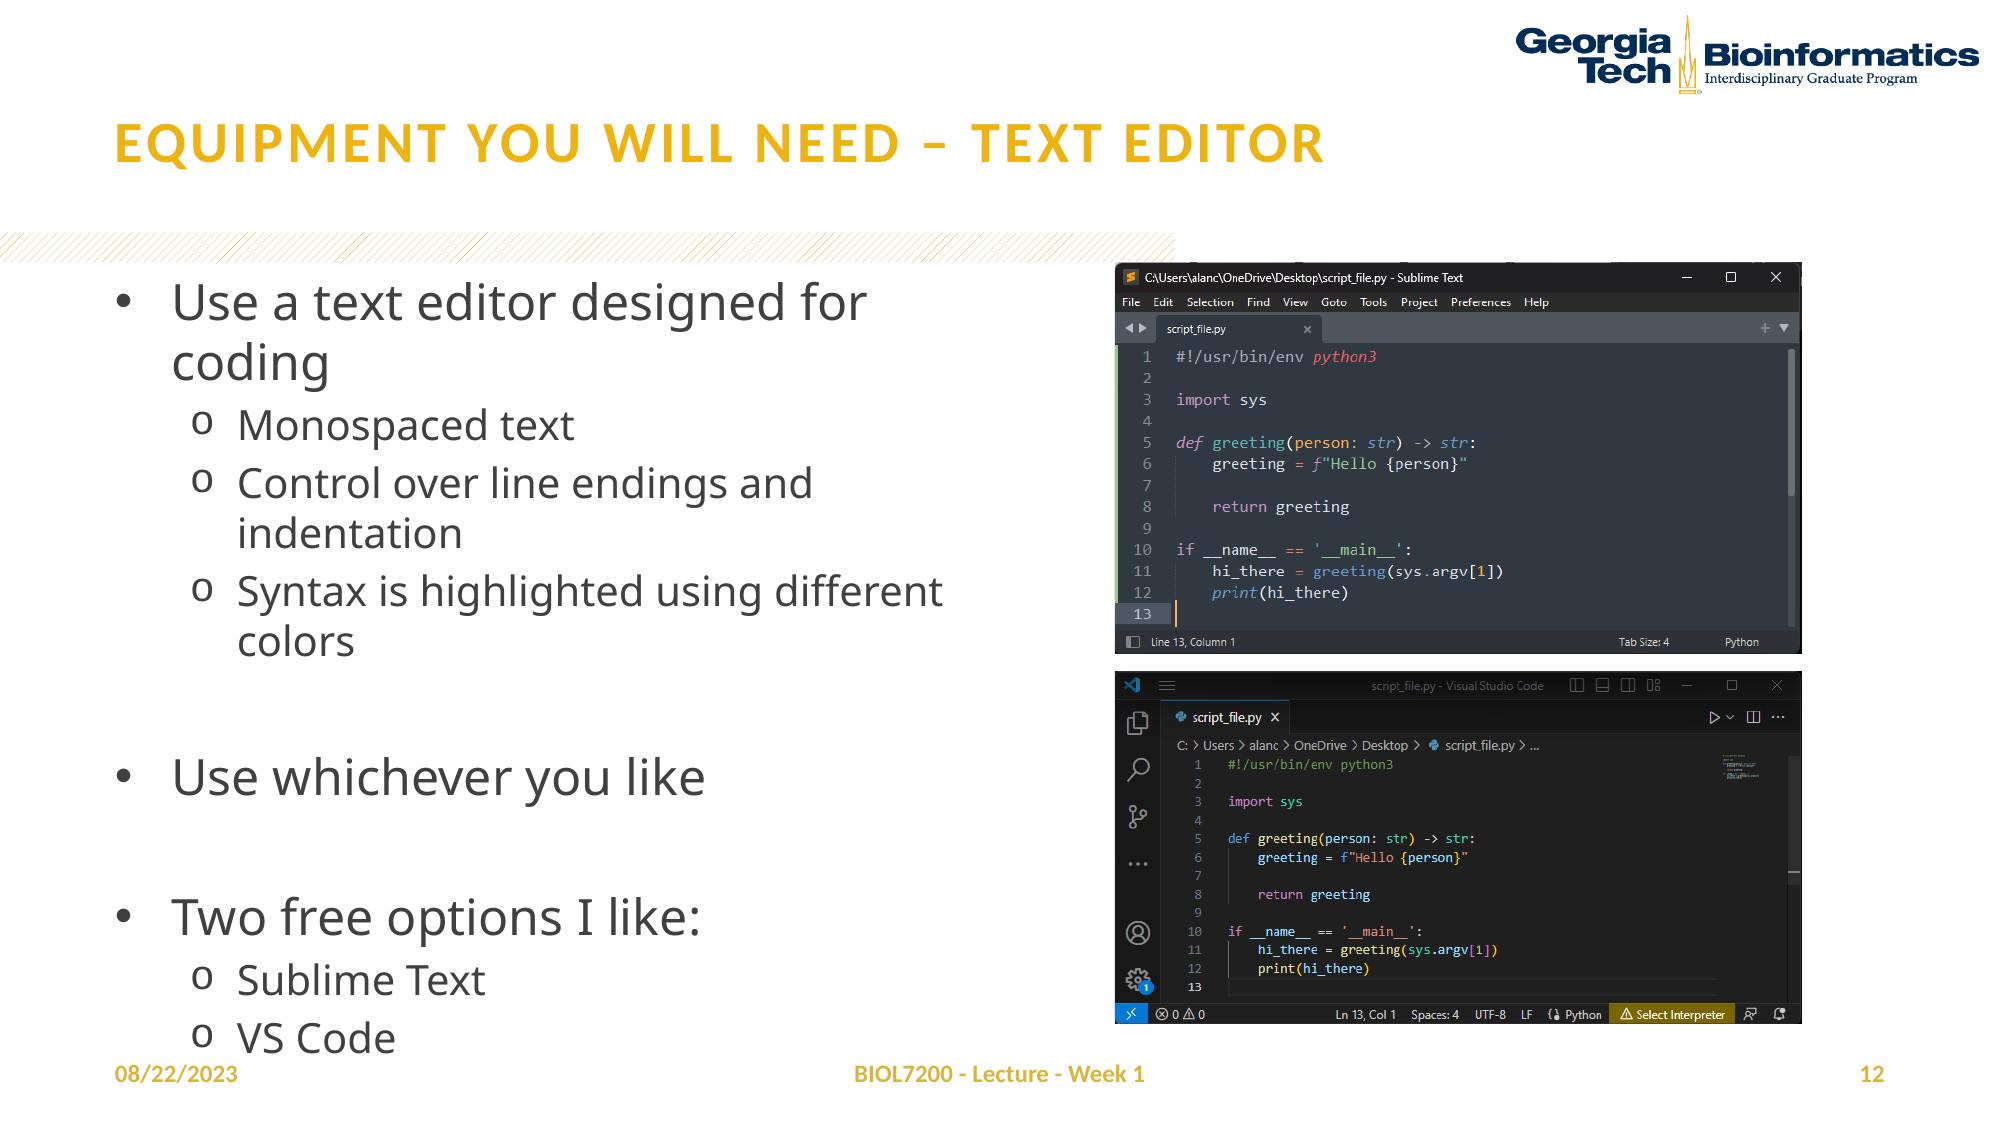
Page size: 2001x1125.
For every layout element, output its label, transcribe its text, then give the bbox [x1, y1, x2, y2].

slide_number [99, 1042, 567, 1103]
slide_number 12 [1433, 1042, 1900, 1103]
list Use a text editor designed for coding Monospaced text Control over line endings and indentation Syntax is highlighted using different colors Use whichever you like Two free options I like: Sublime Text VS Code [99, 262, 984, 1005]
footer BIOL7200 - Lecture - Week 1 [683, 1042, 1317, 1103]
picture [1114, 671, 1802, 1024]
picture [1516, 15, 1979, 94]
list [1114, 262, 1802, 654]
title Equipment you will need – Text editor [99, 45, 1900, 233]
